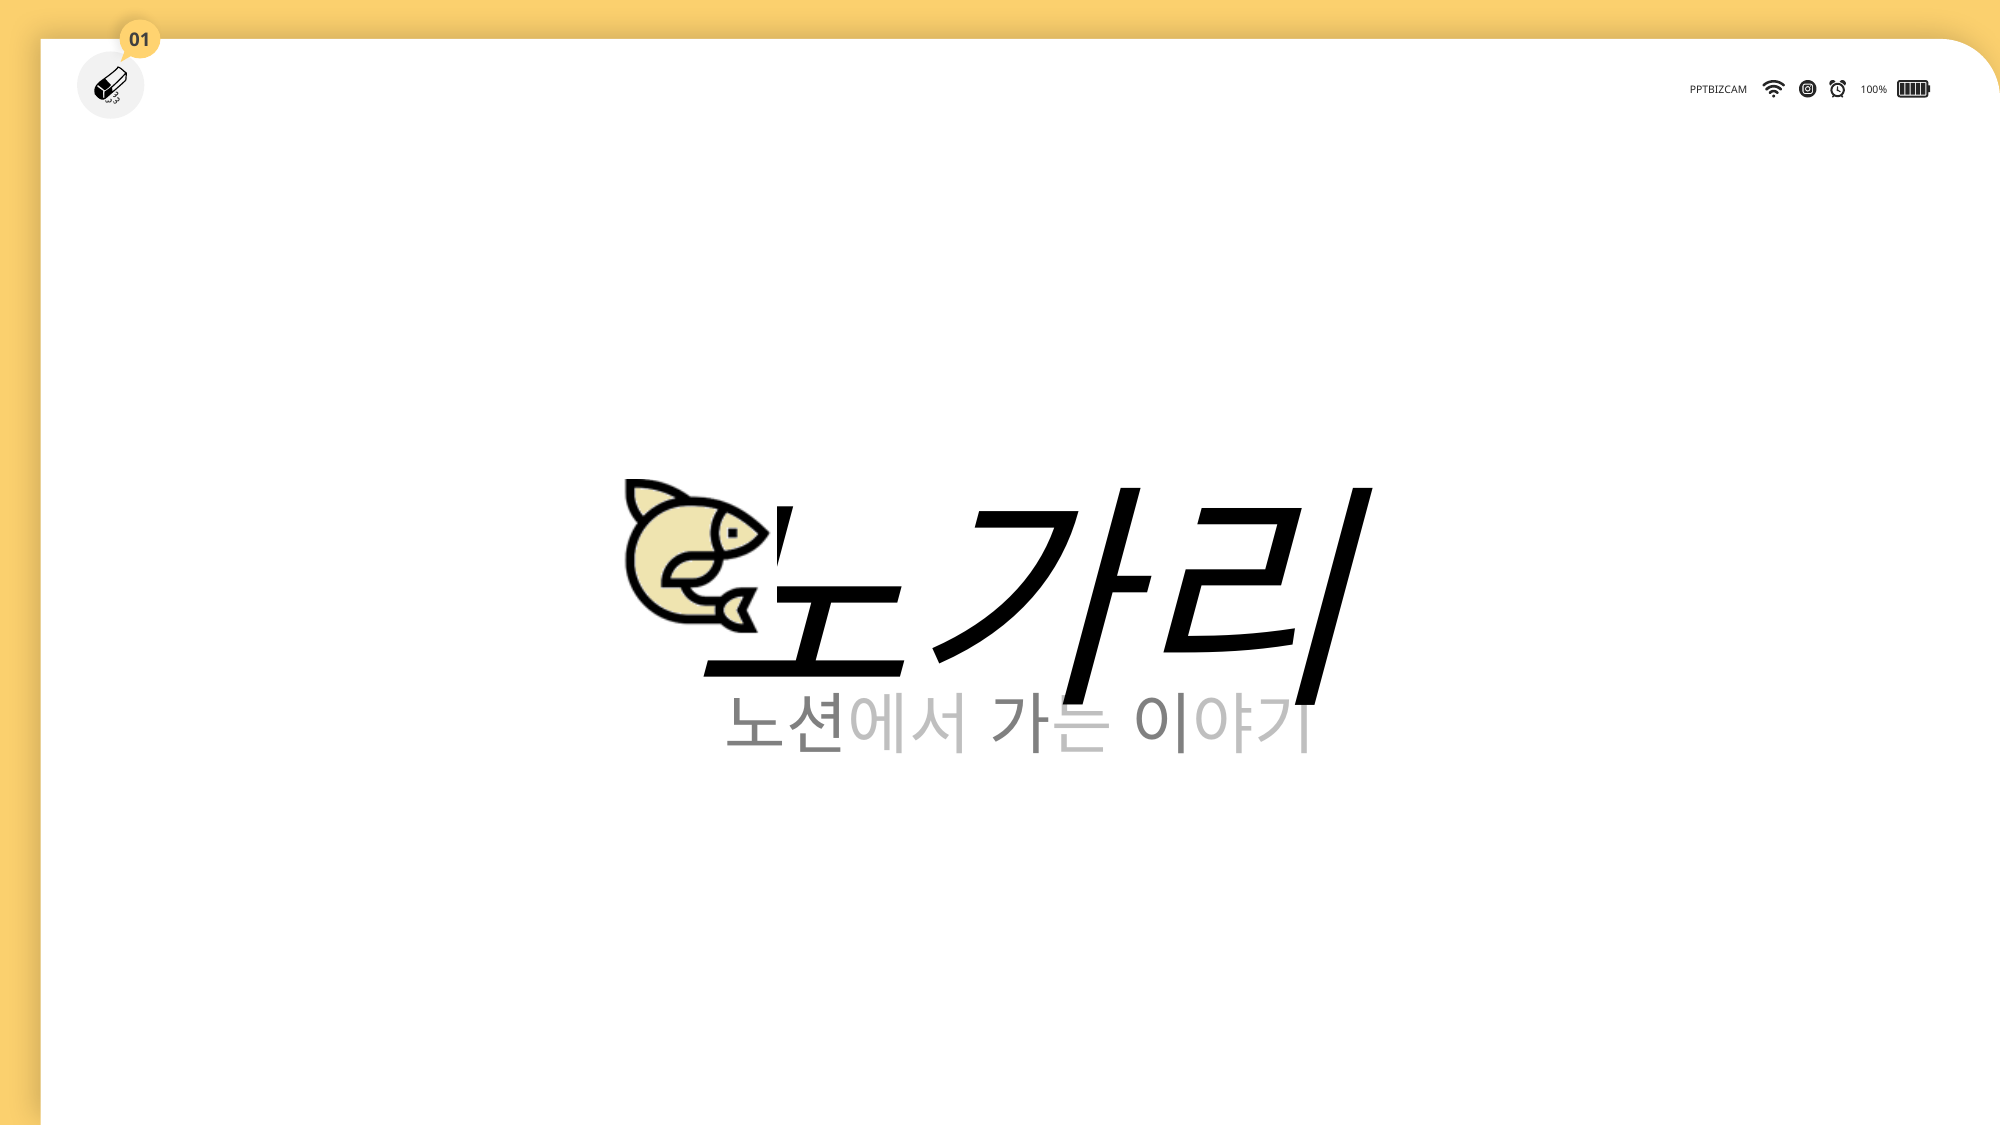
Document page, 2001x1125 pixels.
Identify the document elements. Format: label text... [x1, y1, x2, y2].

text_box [1675, 75, 1931, 104]
text_box [0, 0, 2000, 1125]
text_box [39, 37, 2000, 1125]
picture [621, 479, 777, 641]
text_box 노션에서 가는 이야기 [709, 742, 1331, 770]
text_box 노가리 [675, 295, 1366, 742]
text_box 01 [118, 18, 162, 59]
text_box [77, 51, 145, 119]
